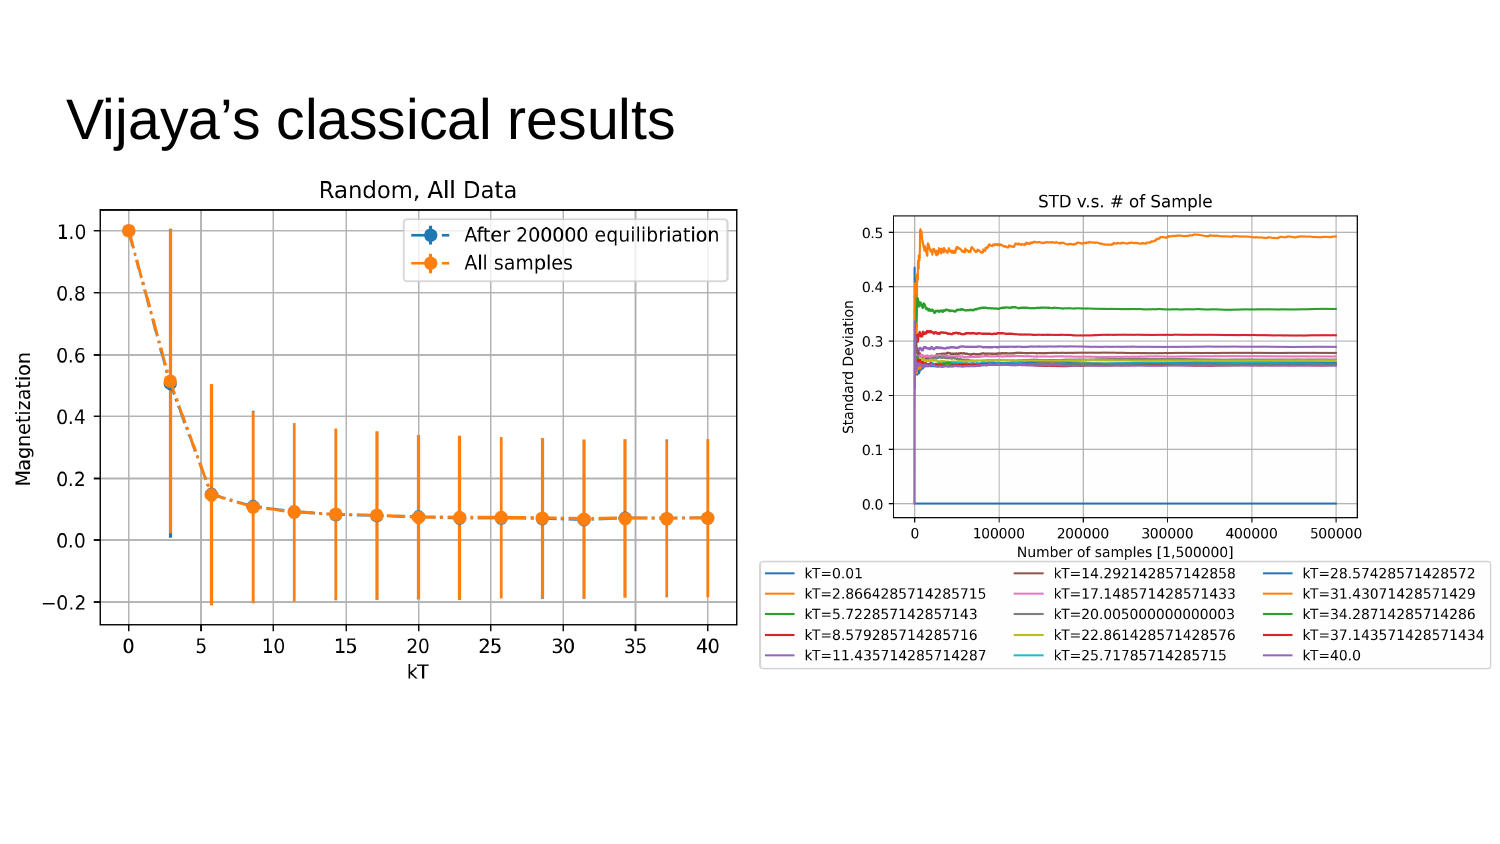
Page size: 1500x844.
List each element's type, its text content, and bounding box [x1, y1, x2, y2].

picture [0, 166, 1500, 696]
title Vijaya’s classical results [51, 72, 1449, 167]
